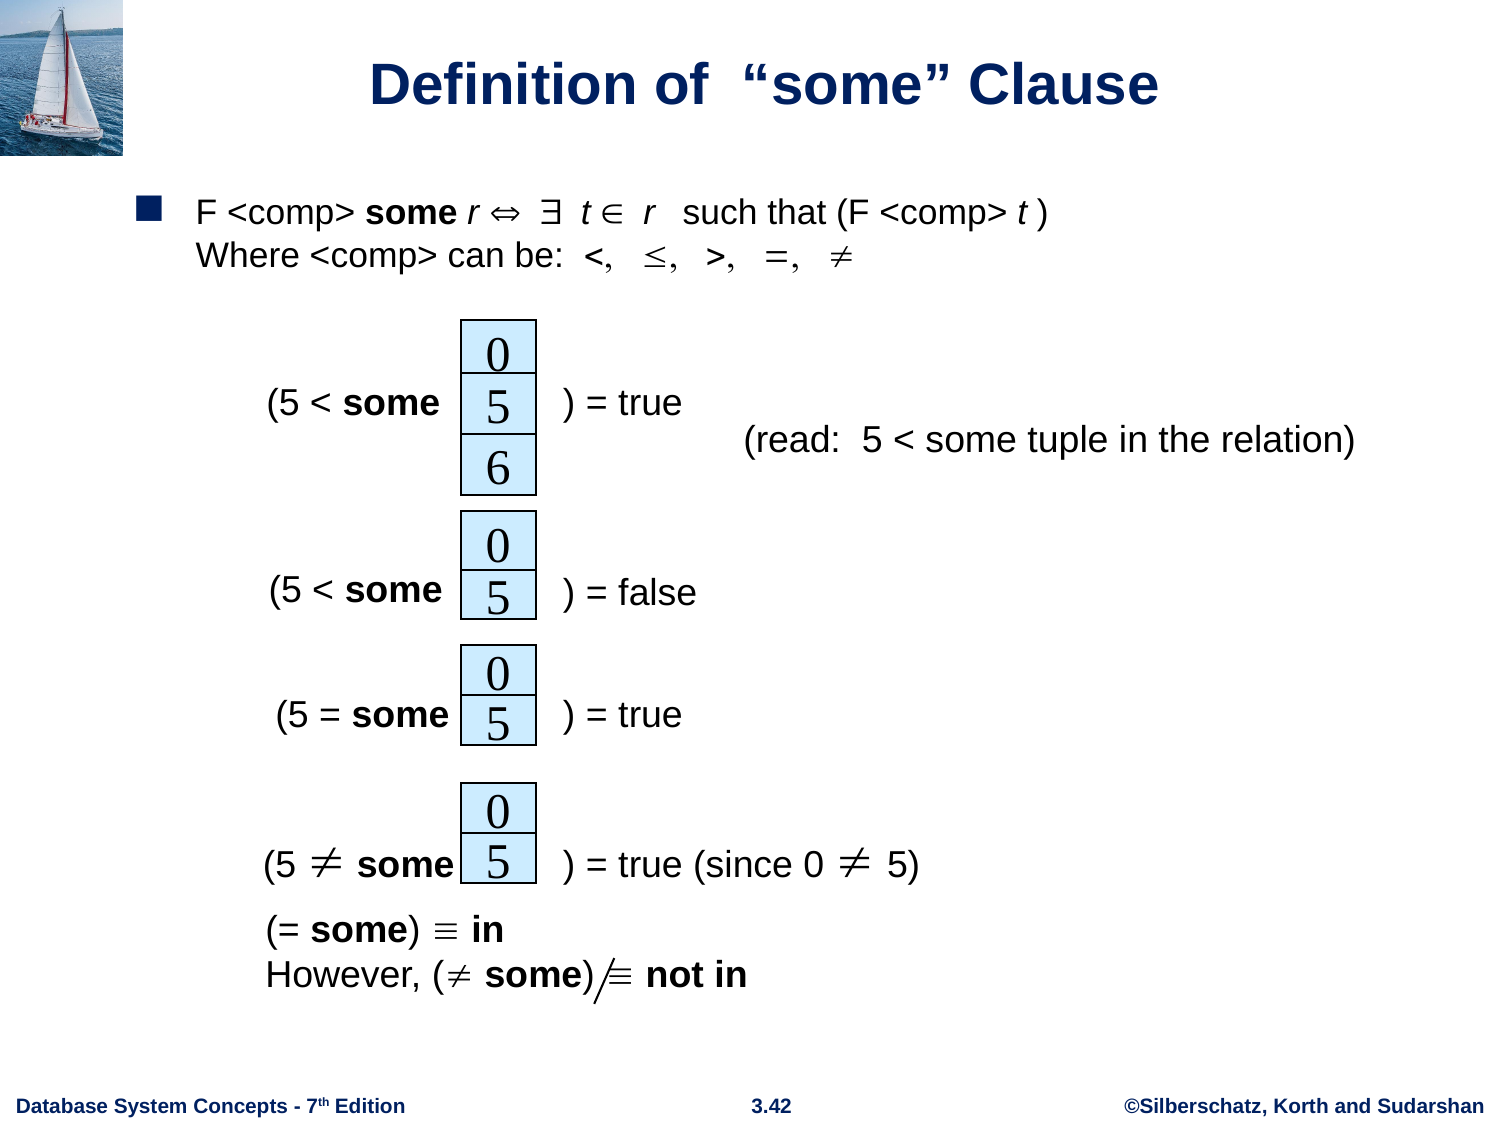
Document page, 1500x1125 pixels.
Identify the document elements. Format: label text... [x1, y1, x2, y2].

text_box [247, 320, 1500, 1016]
title Definition of “some” Clause [102, 23, 1428, 125]
picture [0, 0, 123, 156]
list F <comp> some r t r such that (F <comp> t ) Where <comp> can be:      [124, 181, 1240, 299]
